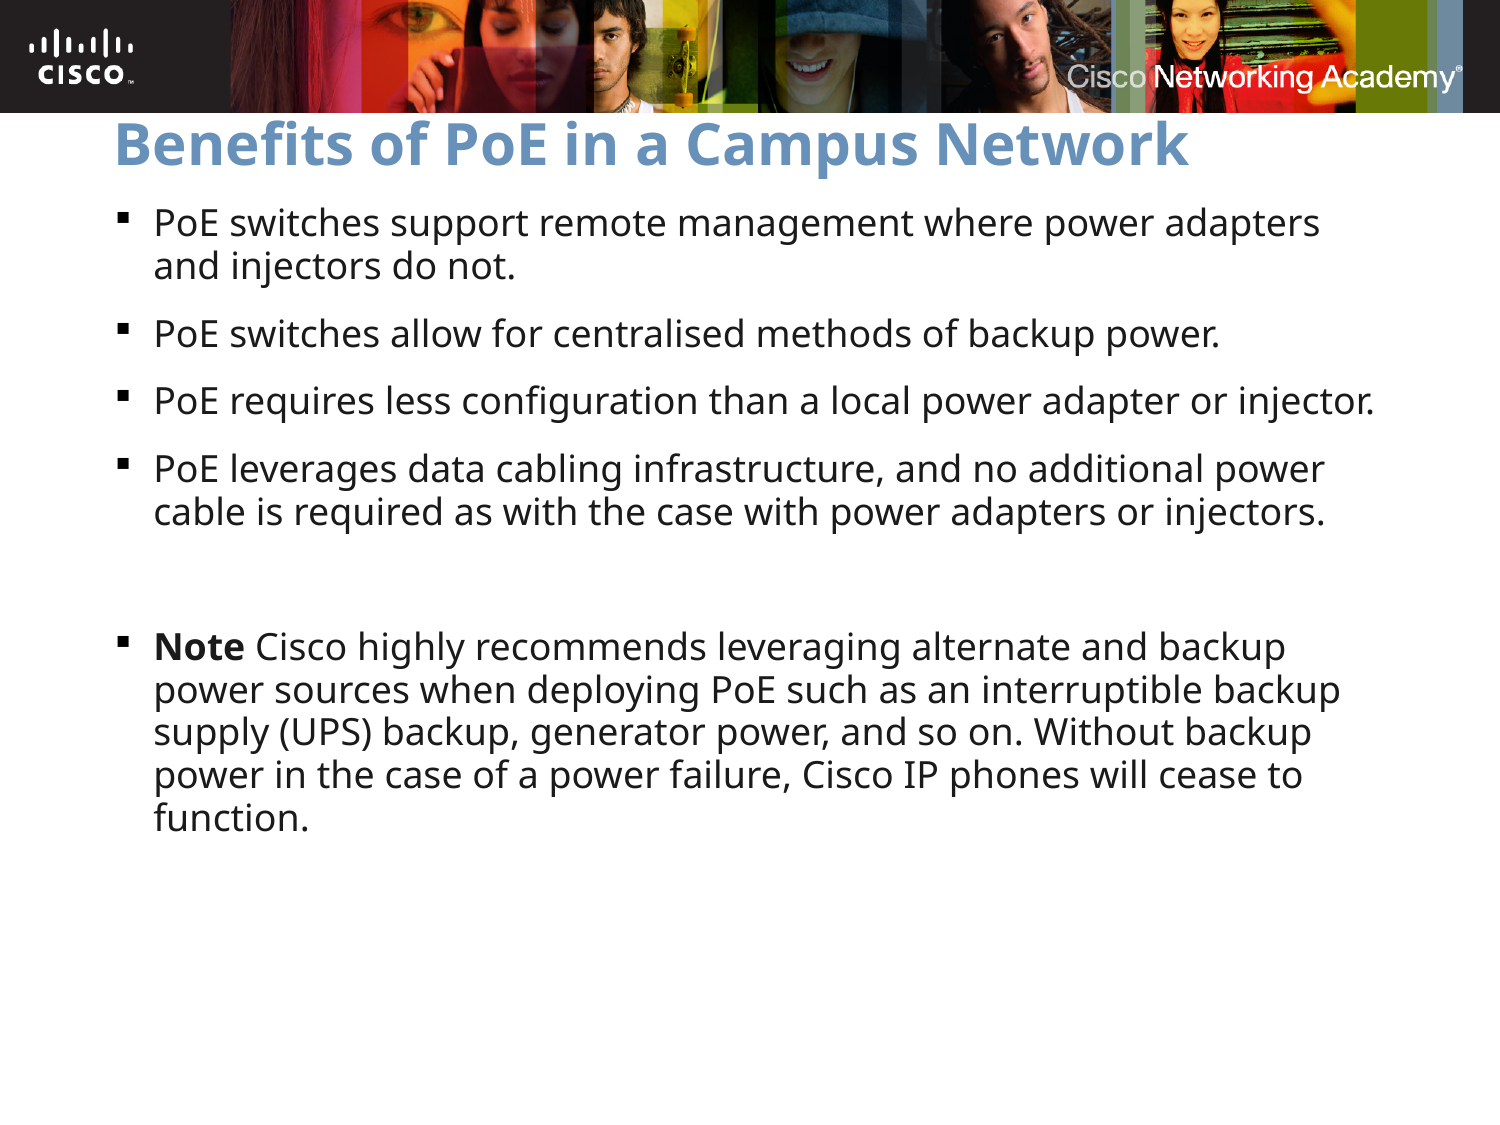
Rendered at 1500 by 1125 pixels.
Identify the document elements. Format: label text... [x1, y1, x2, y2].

title Benefits of PoE in a Campus Network [107, 0, 1444, 185]
picture [1444, 0, 1500, 113]
picture [0, 0, 107, 113]
list PoE switches support remote management where power adapters and injectors do not. PoE switches allow for centralised methods of backup power. PoE requires less configuration than a local power adapter or injector. PoE leverages data cabling infrastructure, and no additional power cable is required as with the case with power adapters or injectors. Note Cisco highly recommends leveraging alternate and backup power sources when deploying PoE such as an interruptible backup supply (UPS) backup, generator power, and so on. Without backup power in the case of a power failure, Cisco IP phones will cease to function. [107, 196, 1411, 1125]
